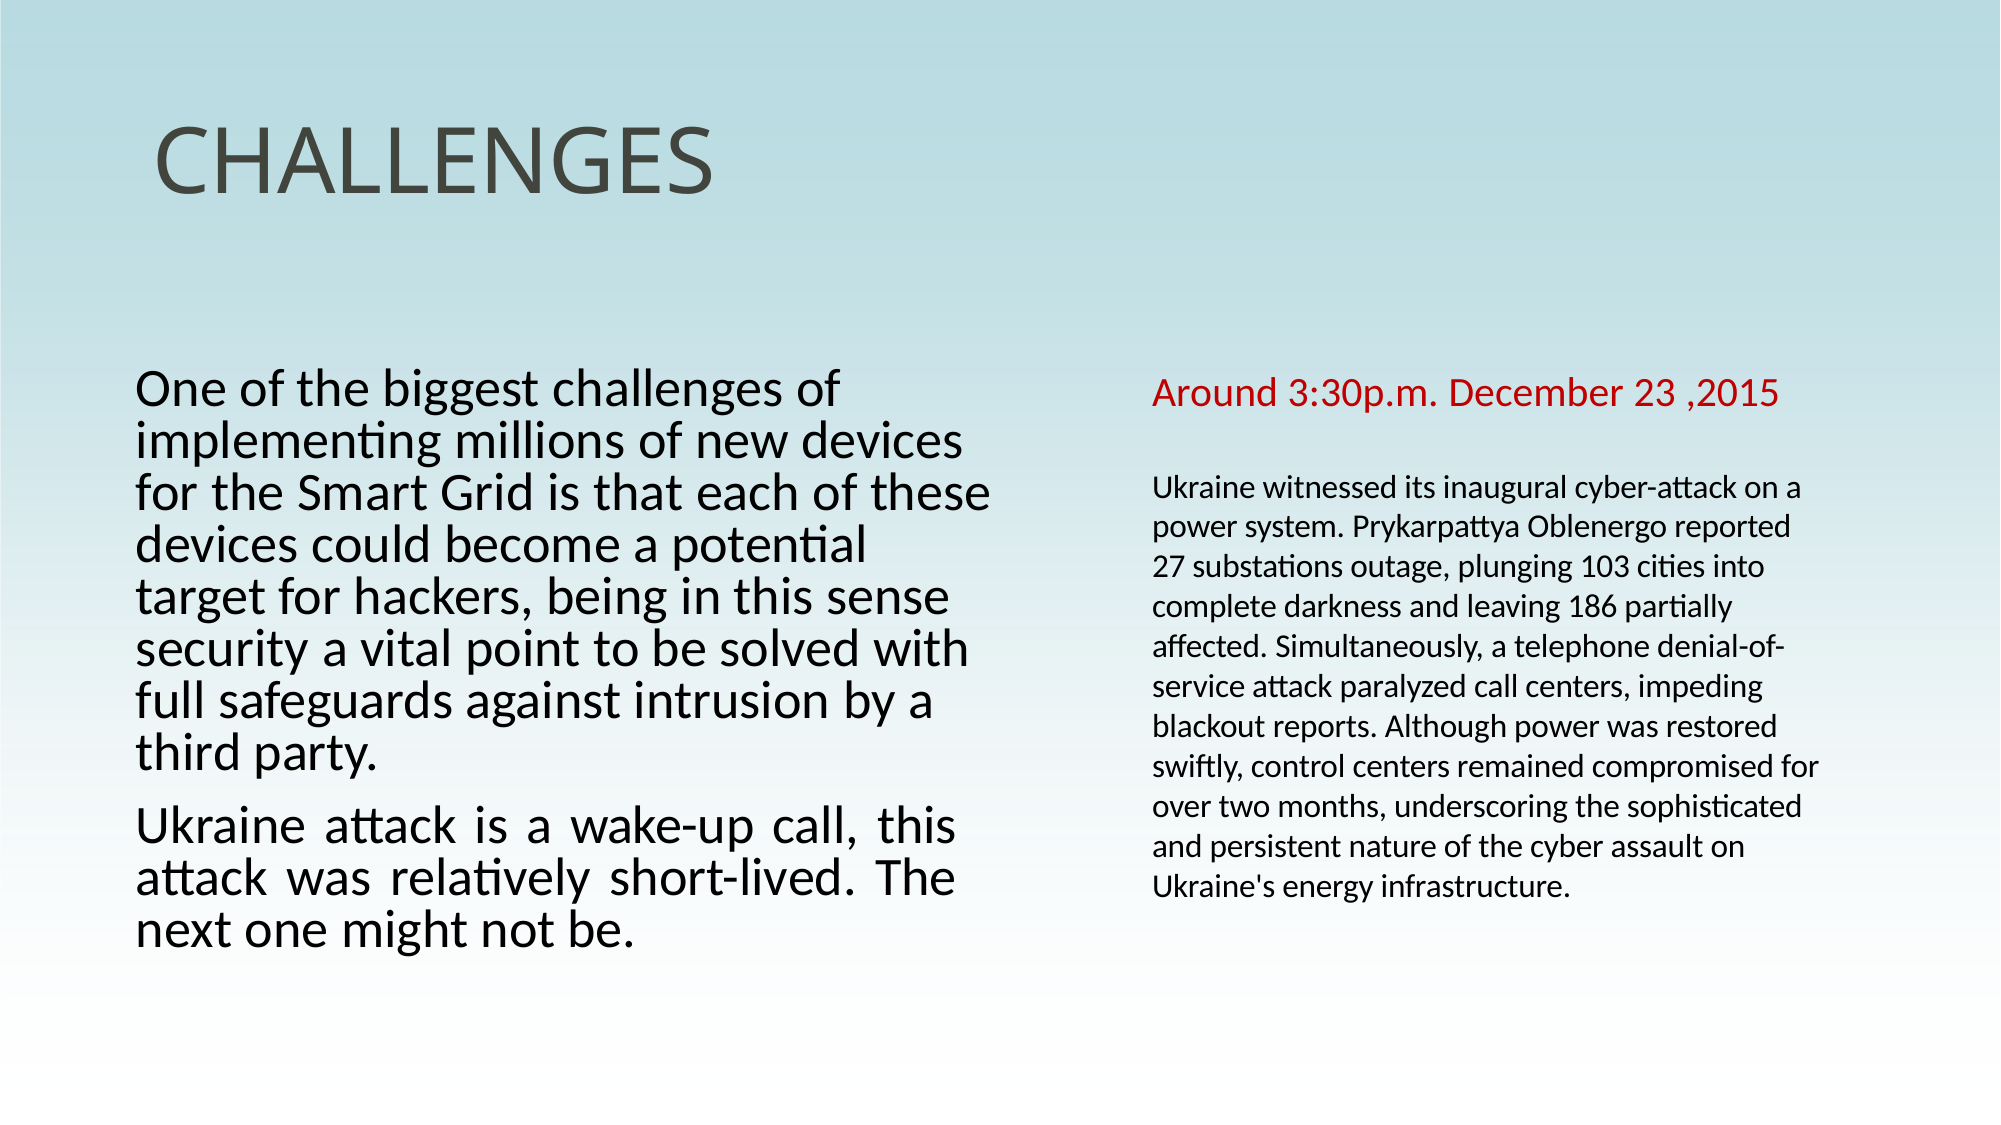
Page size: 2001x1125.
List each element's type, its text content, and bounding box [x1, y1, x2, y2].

picture [0, 0, 2000, 1125]
text_box Around 3:30p.m. December 23 ,2015 Ukraine witnessed its inaugural cyber-attack on a power system. Prykarpattya Oblenergo reported 27 substations outage, plunging 103 cities into complete darkness and leaving 186 partially affected. Simultaneously, a telephone denial-of-service attack paralyzed call centers, impeding blackout reports. Although power was restored swiftly, control centers remained compromised for over two months, underscoring the sophisticated and persistent nature of the cyber assault on Ukraine's energy infrastructure. [1149, 362, 1827, 1009]
text_box One of the biggest challenges of implementing millions of new devices for the Smart Grid is that each of these devices could become a potential target for hackers, being in this sense security a vital point to be solved with full safeguards against intrusion by a third party. Ukraine attack is a wake-up call, this attack was relatively short-lived. The next one might not be. [133, 349, 1010, 958]
title CHALLENGES [133, 55, 1550, 291]
